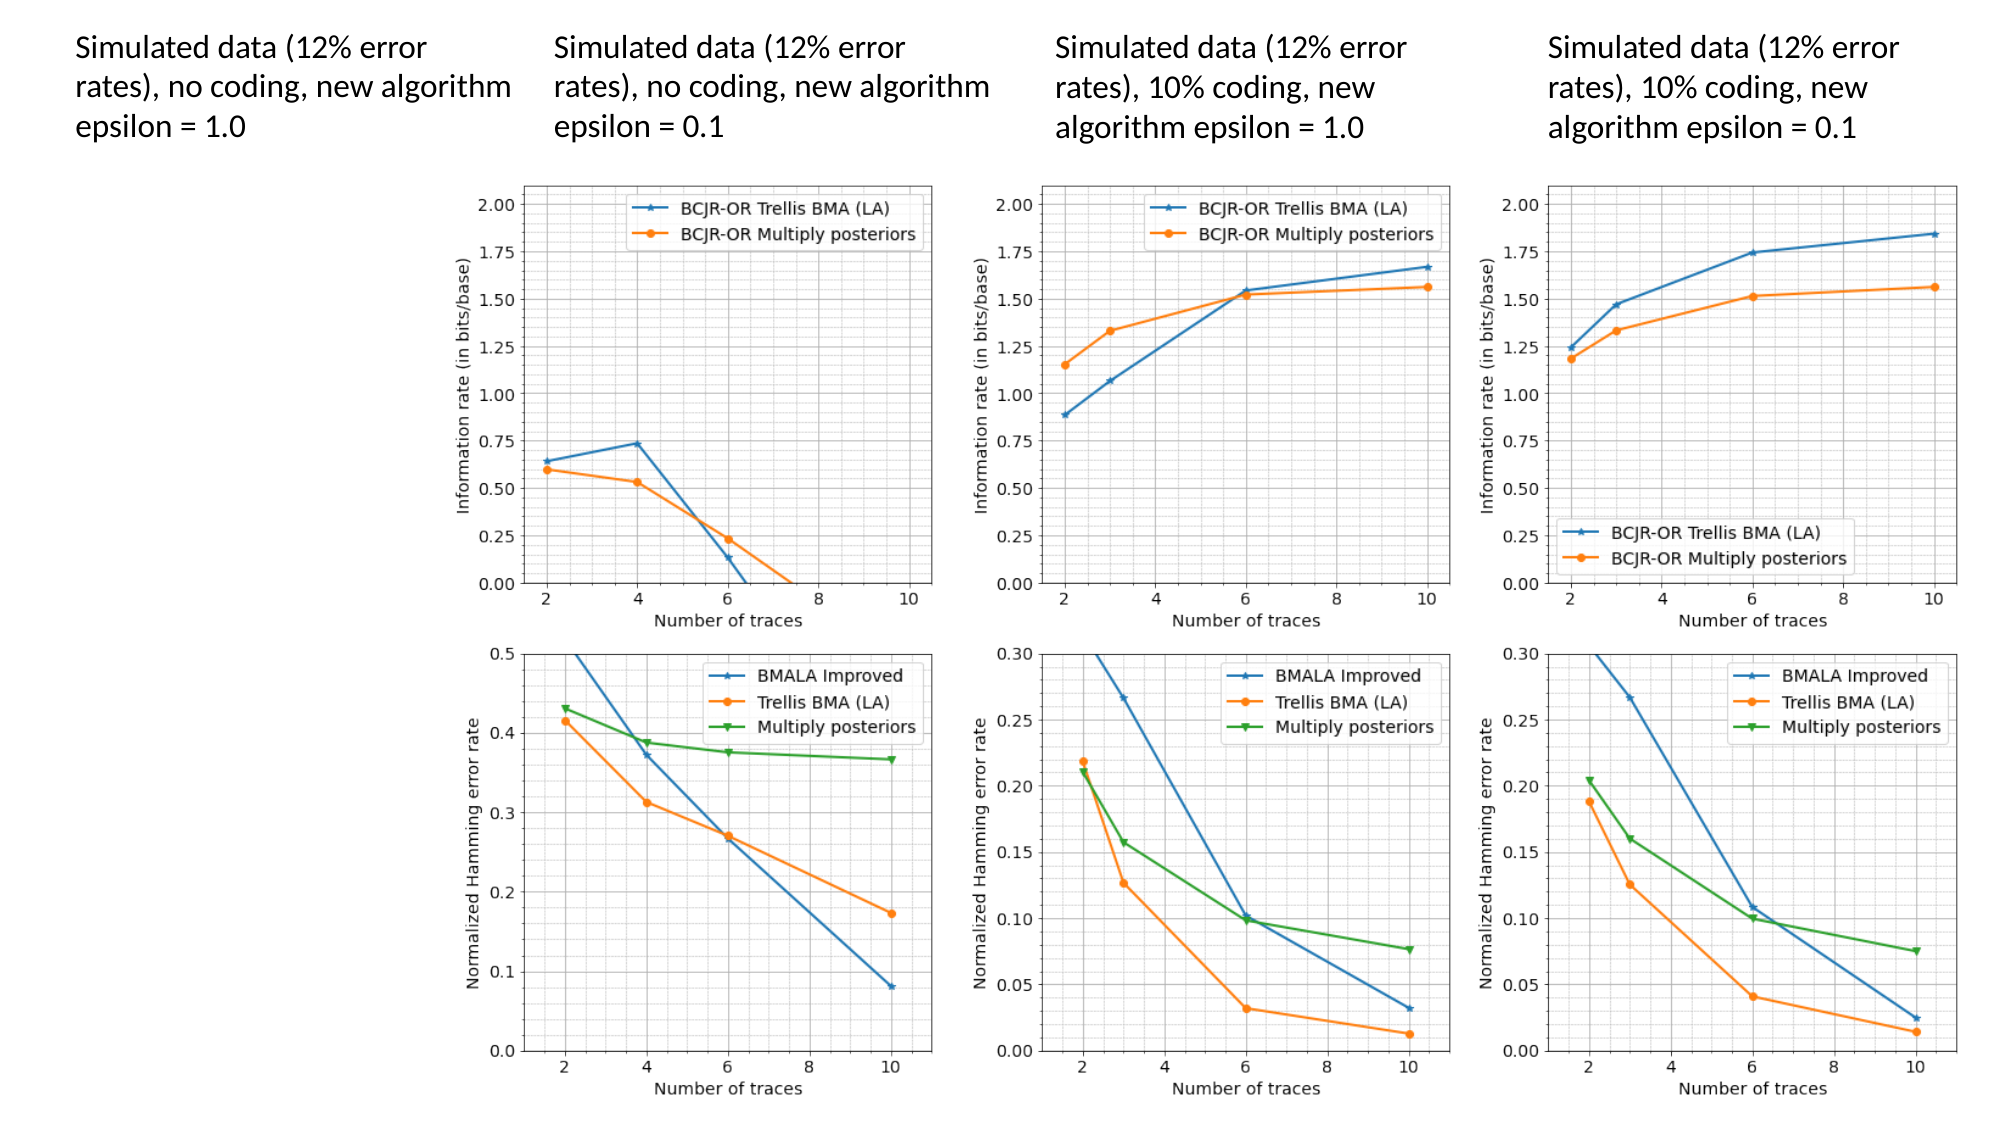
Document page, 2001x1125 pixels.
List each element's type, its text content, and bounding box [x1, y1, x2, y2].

picture [1471, 177, 1965, 1107]
text_box Simulated data (12% error rates), 10% coding, new algorithm epsilon = 1.0 [1040, 18, 1508, 153]
text_box Simulated data (12% error rates), no coding, new algorithm epsilon = 0.1 [539, 17, 1006, 152]
picture [447, 177, 940, 1107]
picture [964, 177, 1458, 1107]
text_box Simulated data (12% error rates), 10% coding, new algorithm epsilon = 0.1 [1533, 18, 2000, 153]
text_box Simulated data (12% error rates), no coding, new algorithm epsilon = 1.0 [60, 17, 528, 152]
